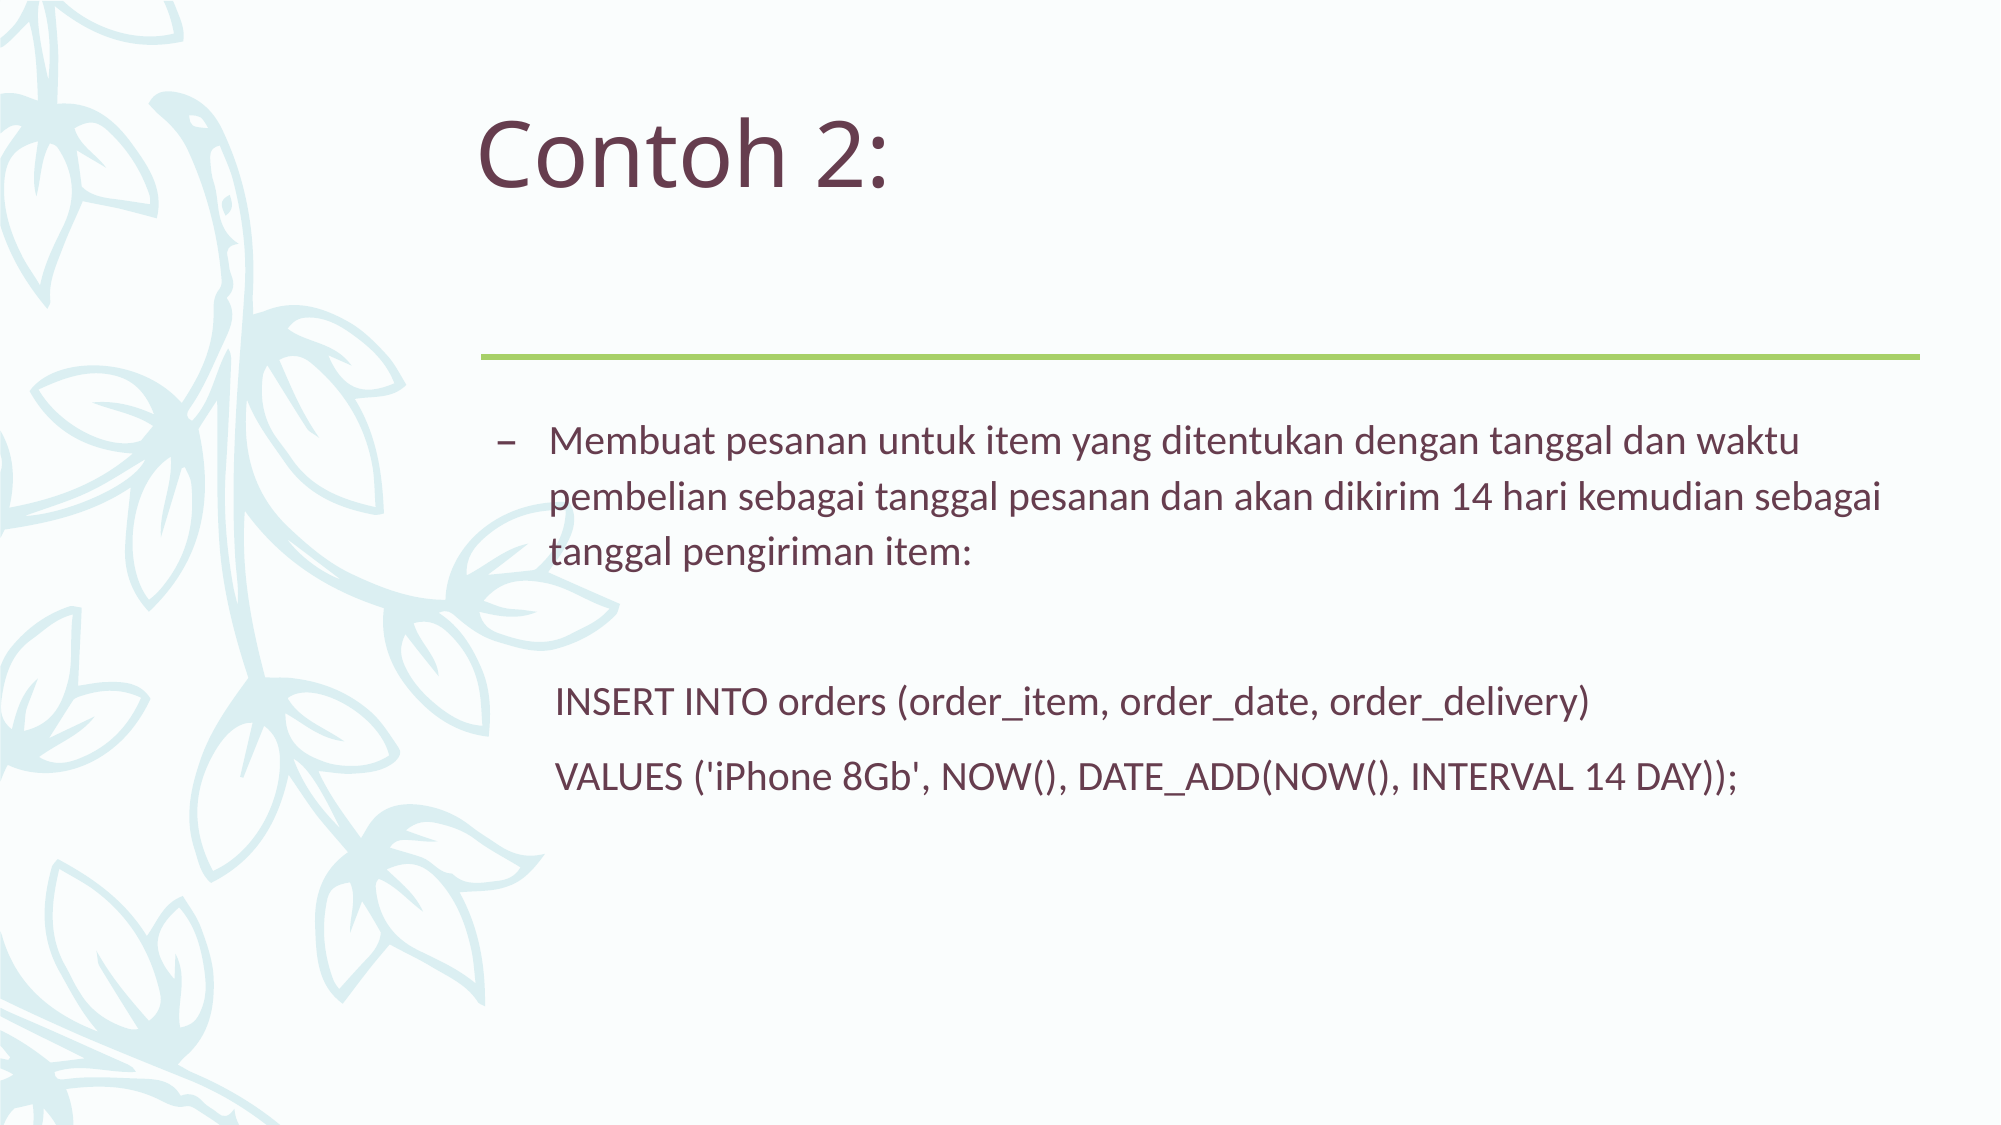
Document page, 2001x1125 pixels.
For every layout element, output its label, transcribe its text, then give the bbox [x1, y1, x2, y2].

list Membuat pesanan untuk item yang ditentukan dengan tanggal dan waktu pembelian sebagai tanggal pesanan dan akan dikirim 14 hari kemudian sebagai tanggal pengiriman item: INSERT INTO orders (order_item, order_date, order_delivery) VALUES ('iPhone 8Gb', NOW(), DATE_ADD(NOW(), INTERVAL 14 DAY)); [481, 399, 1920, 999]
title Contoh 2: [460, 93, 1920, 350]
